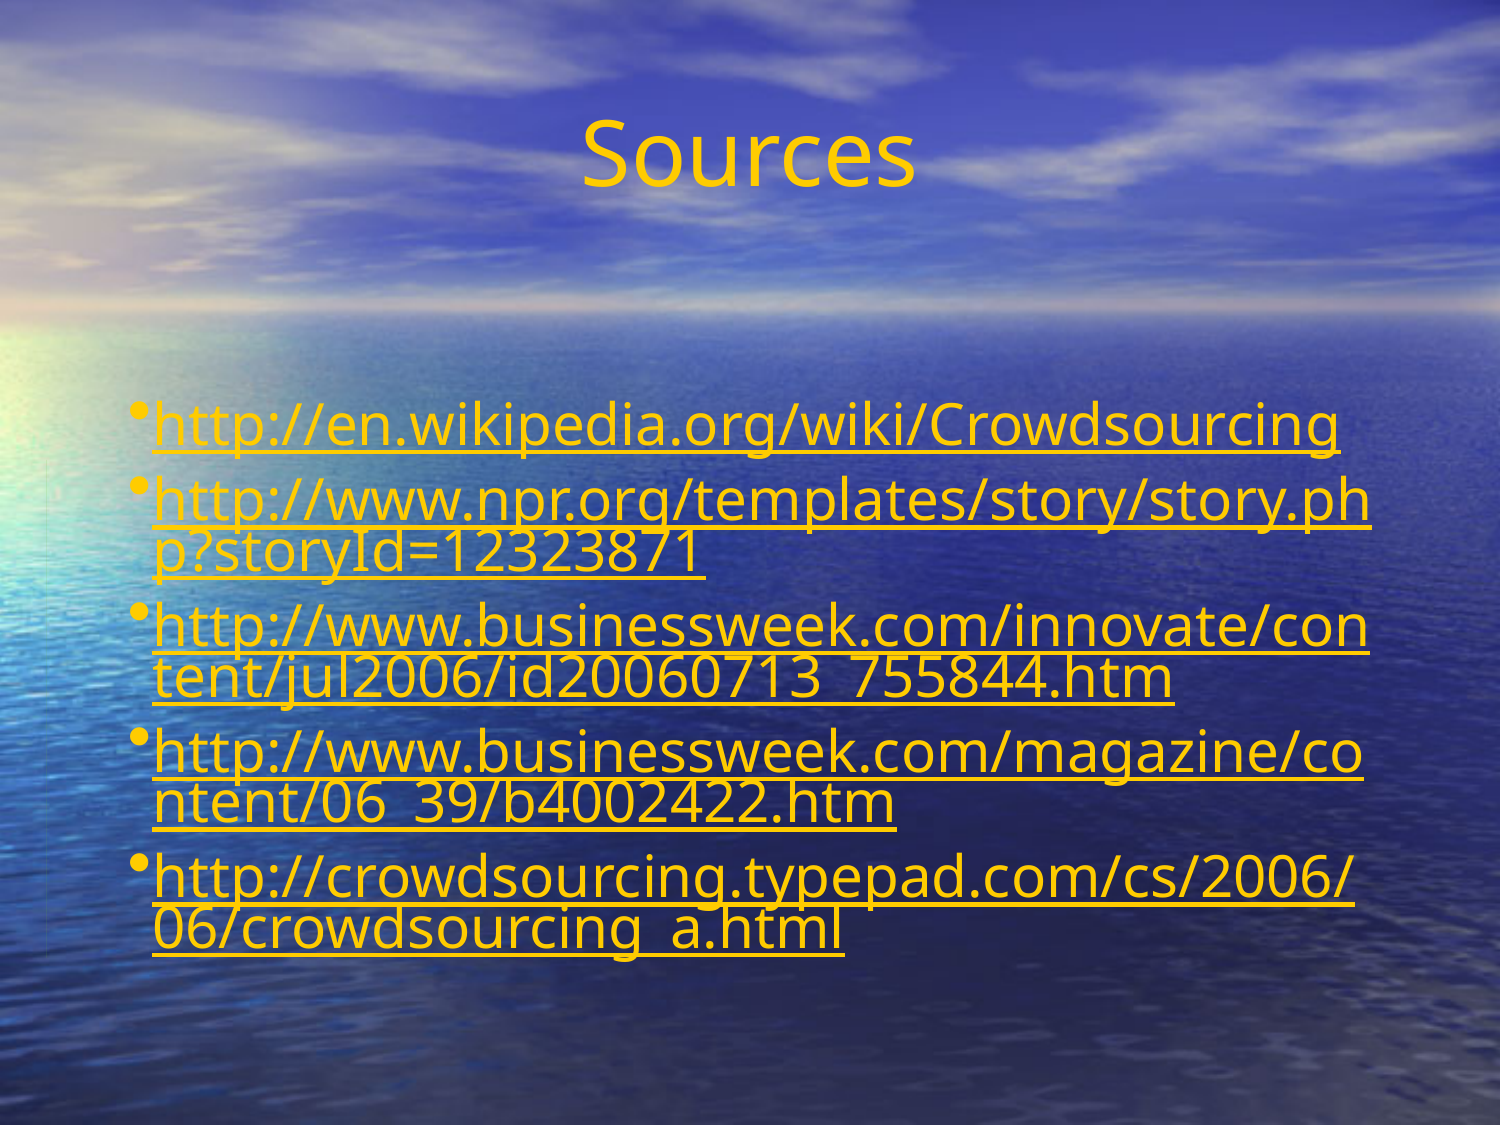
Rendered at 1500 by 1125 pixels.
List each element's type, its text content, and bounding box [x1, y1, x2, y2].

picture [0, 0, 1500, 1125]
subtitle http://en.wikipedia.org/wiki/Crowdsourcing http://www.npr.org/templates/story/story.php?storyId=12323871 http://www.businessweek.com/innovate/content/jul2006/id20060713_755844.htm http://www.businessweek.com/magazine/content/06_39/b4002422.htm http://crowdsourcing.typepad.com/cs/2006/06/crowdsourcing_a.html [112, 387, 1401, 1001]
title Sources [112, 99, 1388, 213]
